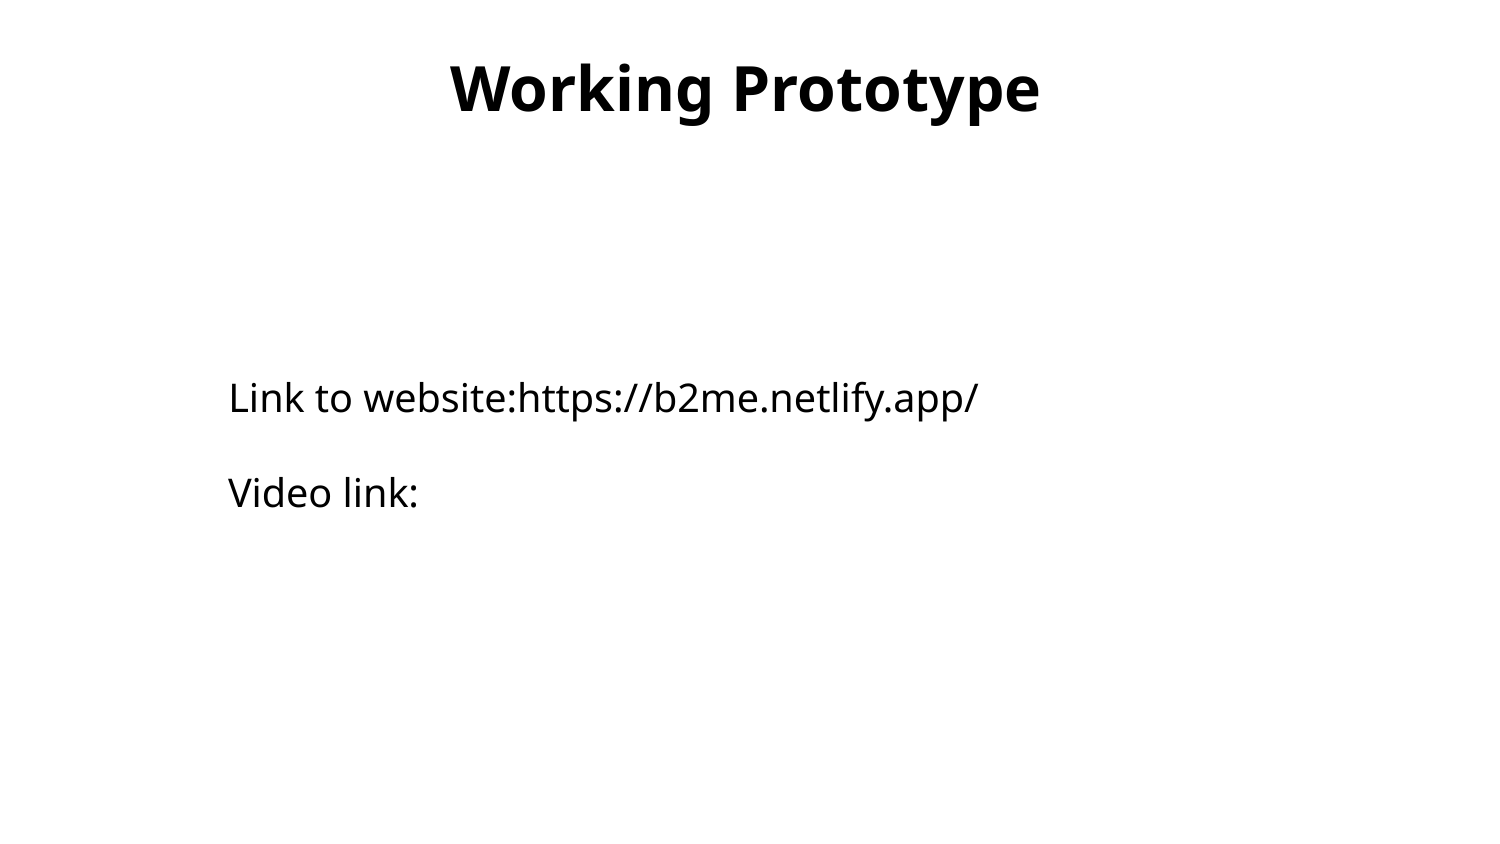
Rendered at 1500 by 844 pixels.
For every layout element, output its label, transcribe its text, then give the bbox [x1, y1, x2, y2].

title Link to website:https://b2me.netlify.app/ Video link: [110, 167, 1400, 774]
title Working Prototype [279, 33, 1230, 136]
